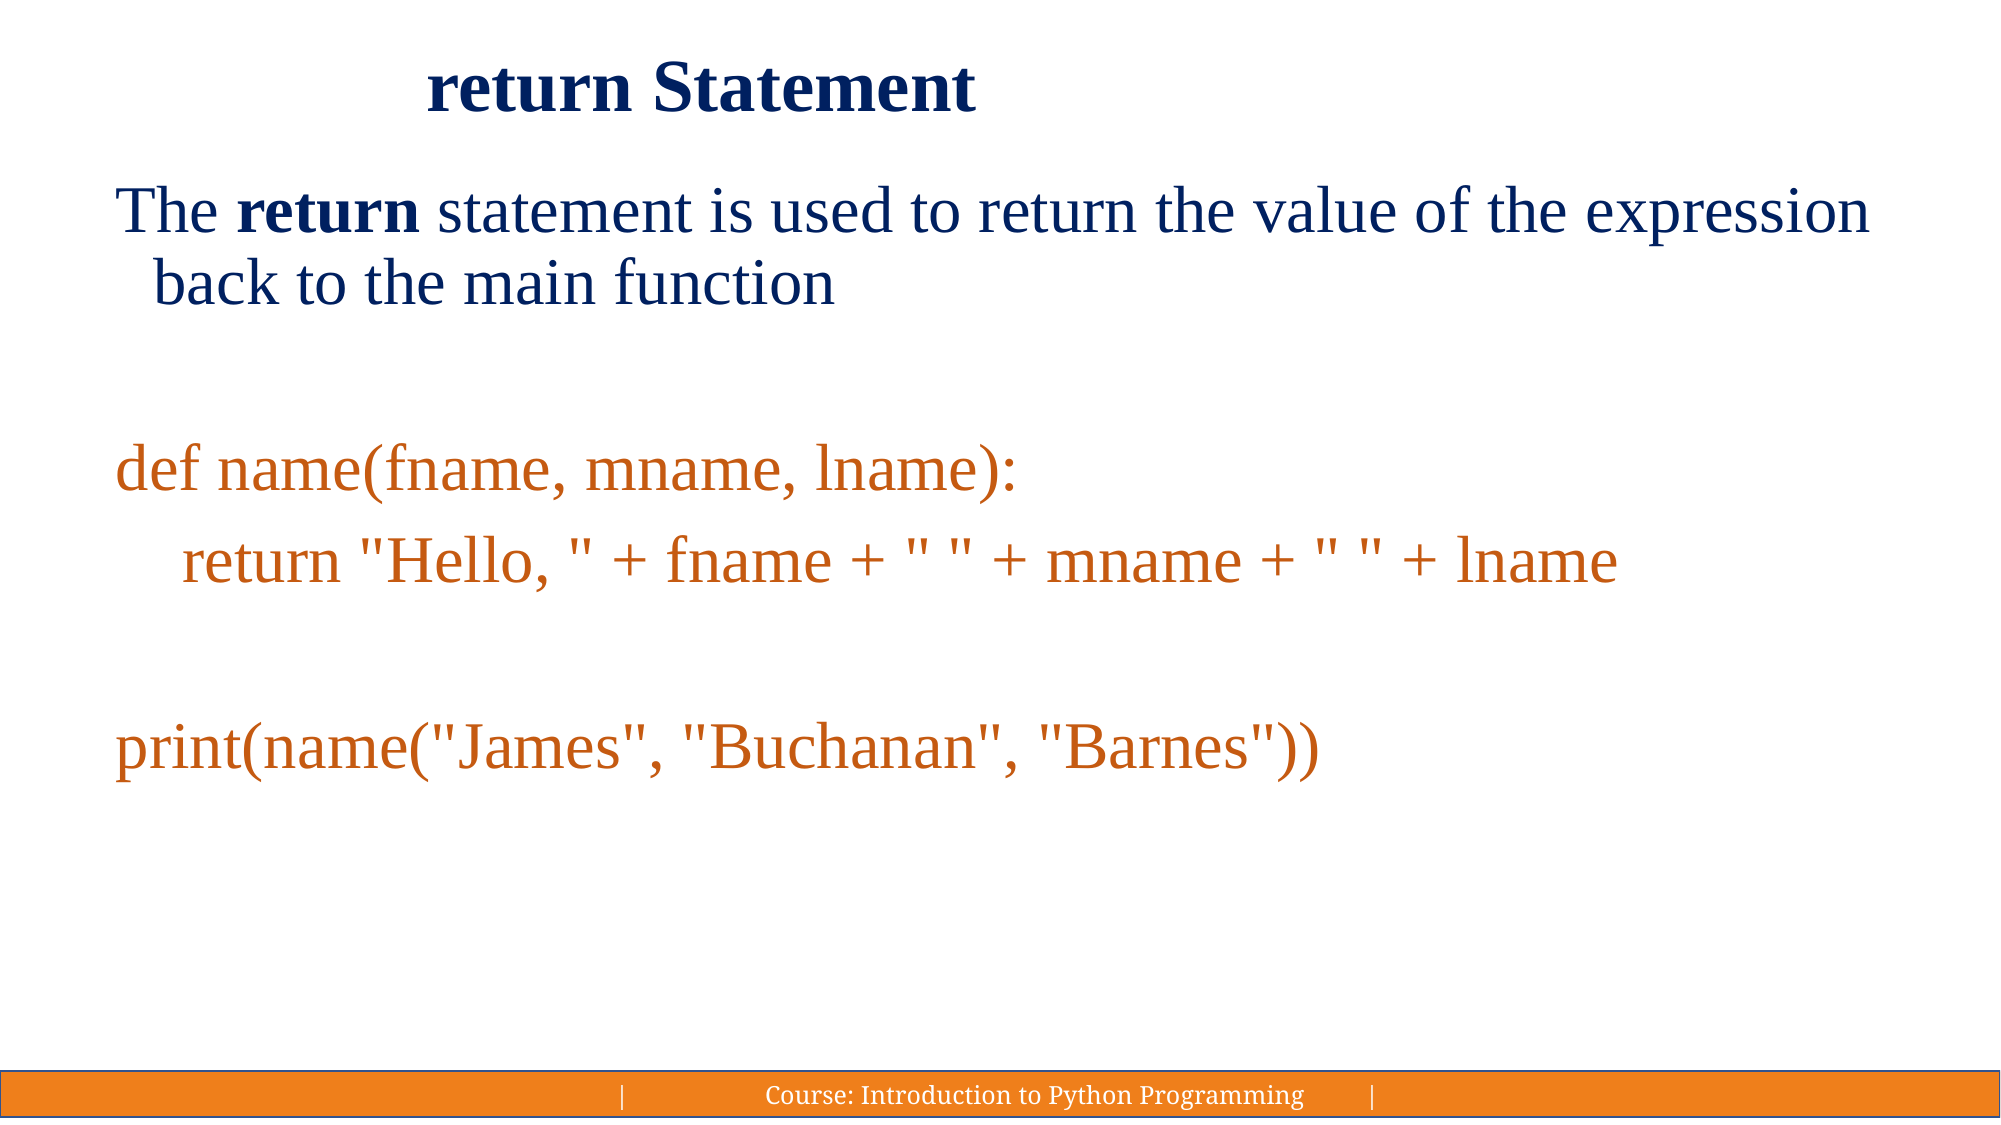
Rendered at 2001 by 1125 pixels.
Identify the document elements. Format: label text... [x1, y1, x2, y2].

title return Statement [411, 39, 1959, 148]
list The return statement is used to return the value of the expression back to the main function def name(fname, mname, lname): return "Hello, " + fname + " " + mname + " " + lname print(name("James", "Buchanan", "Barnes")) [63, 167, 1959, 1047]
